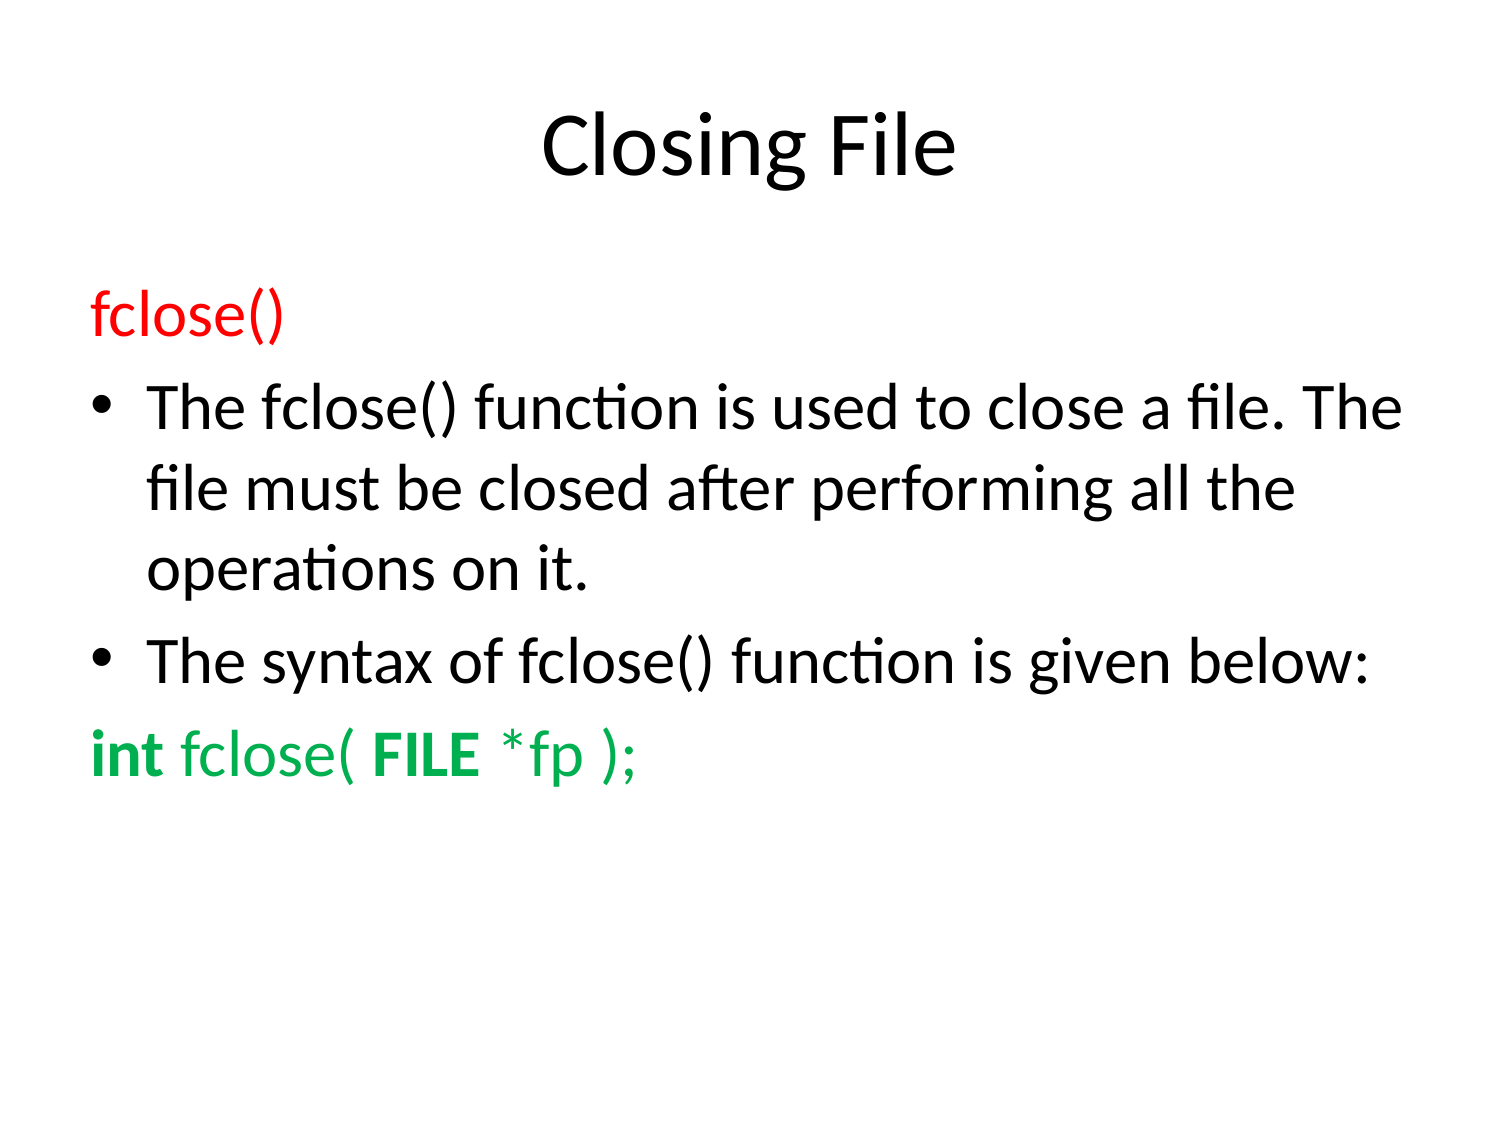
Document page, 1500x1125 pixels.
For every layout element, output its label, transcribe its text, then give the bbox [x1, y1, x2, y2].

title Closing File [75, 45, 1425, 233]
list fclose() The fclose() function is used to close a file. The file must be closed after performing all the operations on it. The syntax of fclose() function is given below: int fclose( FILE *fp ); [75, 262, 1425, 1005]
